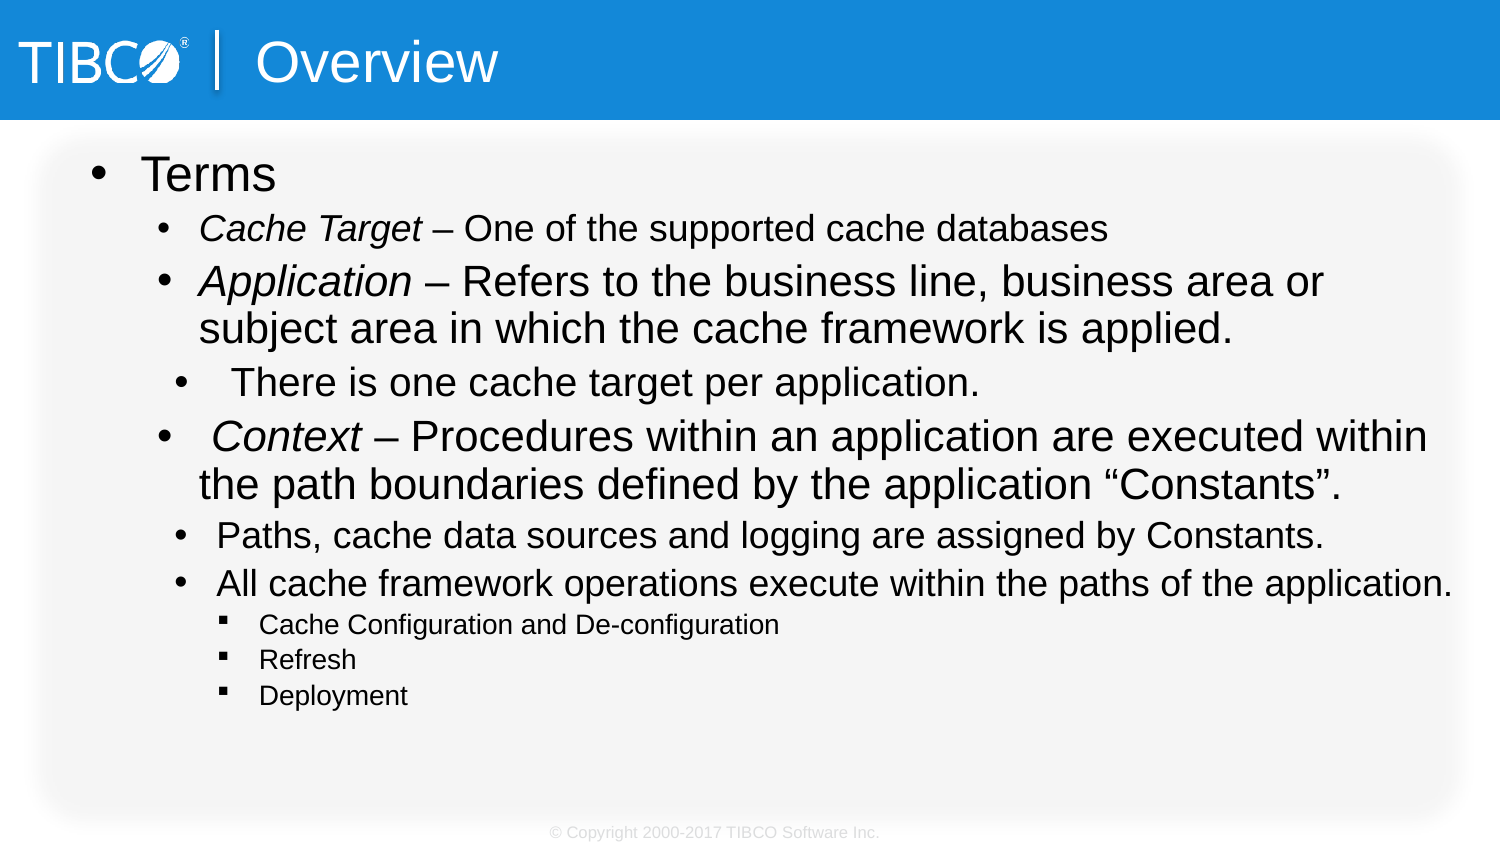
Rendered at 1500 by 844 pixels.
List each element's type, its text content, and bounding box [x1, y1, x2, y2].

list Terms Cache Target – One of the supported cache databases Application – Refers to the business line, business area or subject area in which the cache framework is applied. There is one cache target per application. Context – Procedures within an application are executed within the path boundaries defined by the application “Constants”. Paths, cache data sources and logging are assigned by Constants. All cache framework operations execute within the paths of the application. Cache Configuration and De-configuration Refresh Deployment [75, 140, 1475, 800]
text_box [38, 127, 1450, 814]
footer © Copyright 2000-2017 TIBCO Software Inc. [477, 809, 953, 844]
title Overview [240, 16, 1487, 103]
